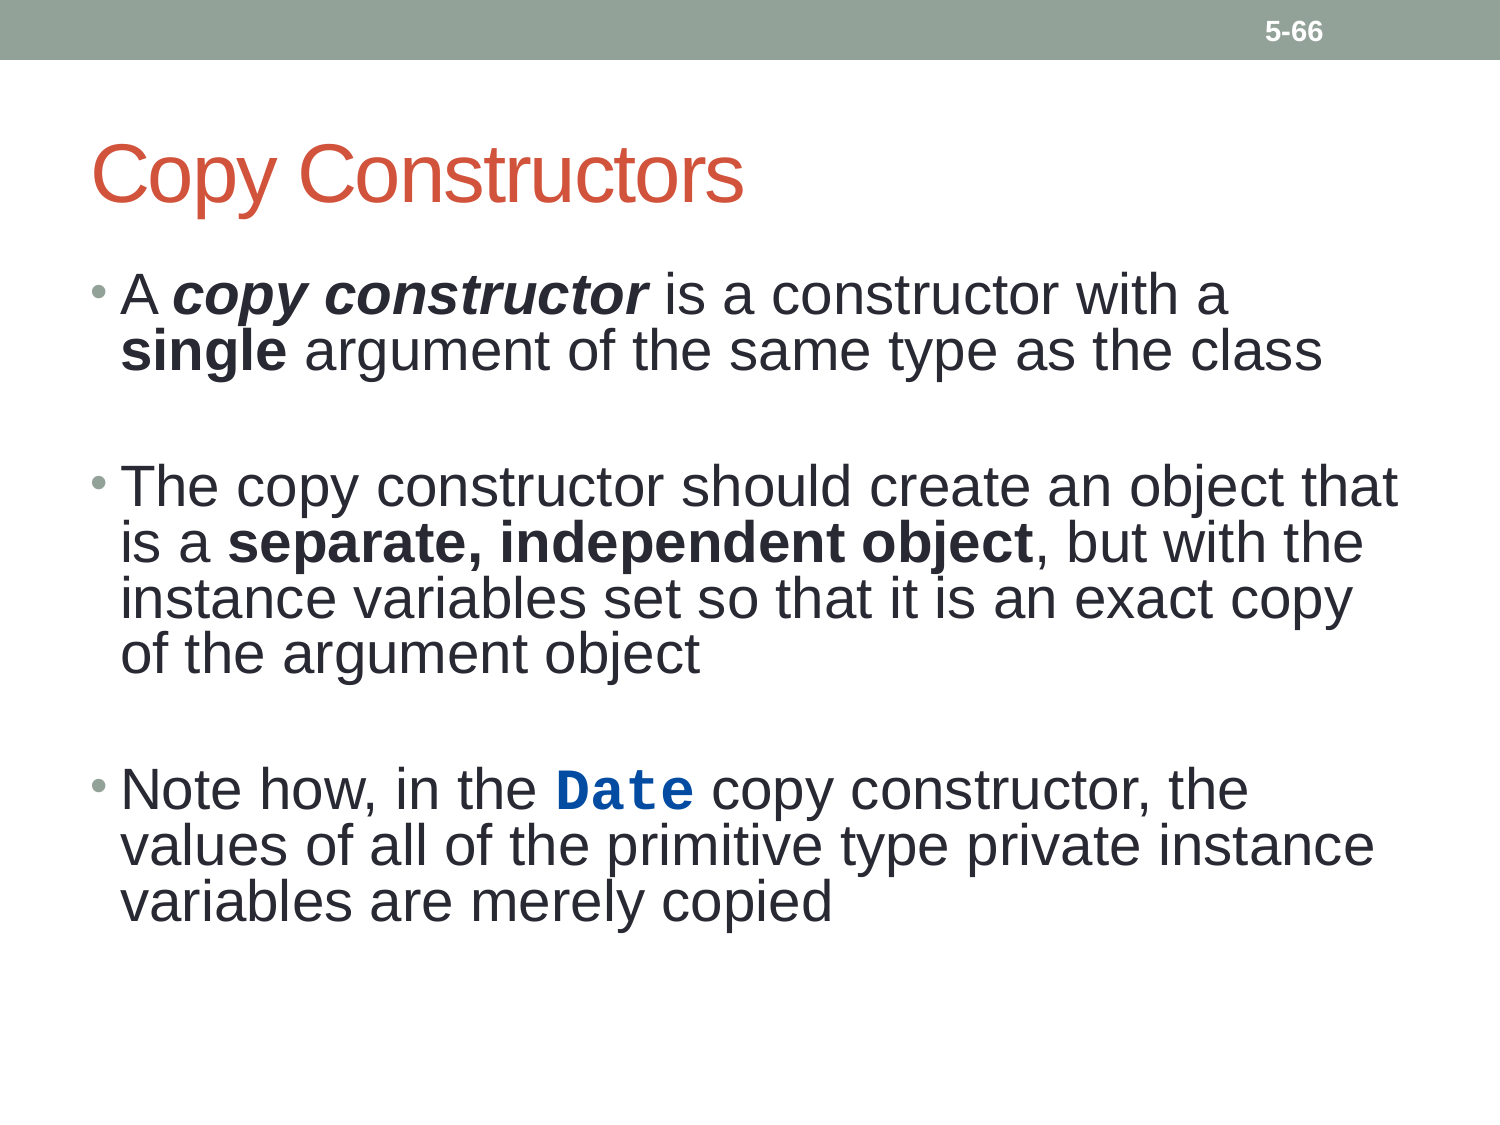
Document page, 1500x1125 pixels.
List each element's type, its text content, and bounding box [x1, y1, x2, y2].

slide_number 5-66 [1250, 3, 1425, 57]
title Copy Constructors [75, 87, 1425, 250]
list A copy constructor is a constructor with a single argument of the same type as the class The copy constructor should create an object that is a separate, independent object, but with the instance variables set so that it is an exact copy of the argument object Note how, in the Date copy constructor, the values of all of the primitive type private instance variables are merely copied [75, 262, 1425, 1063]
